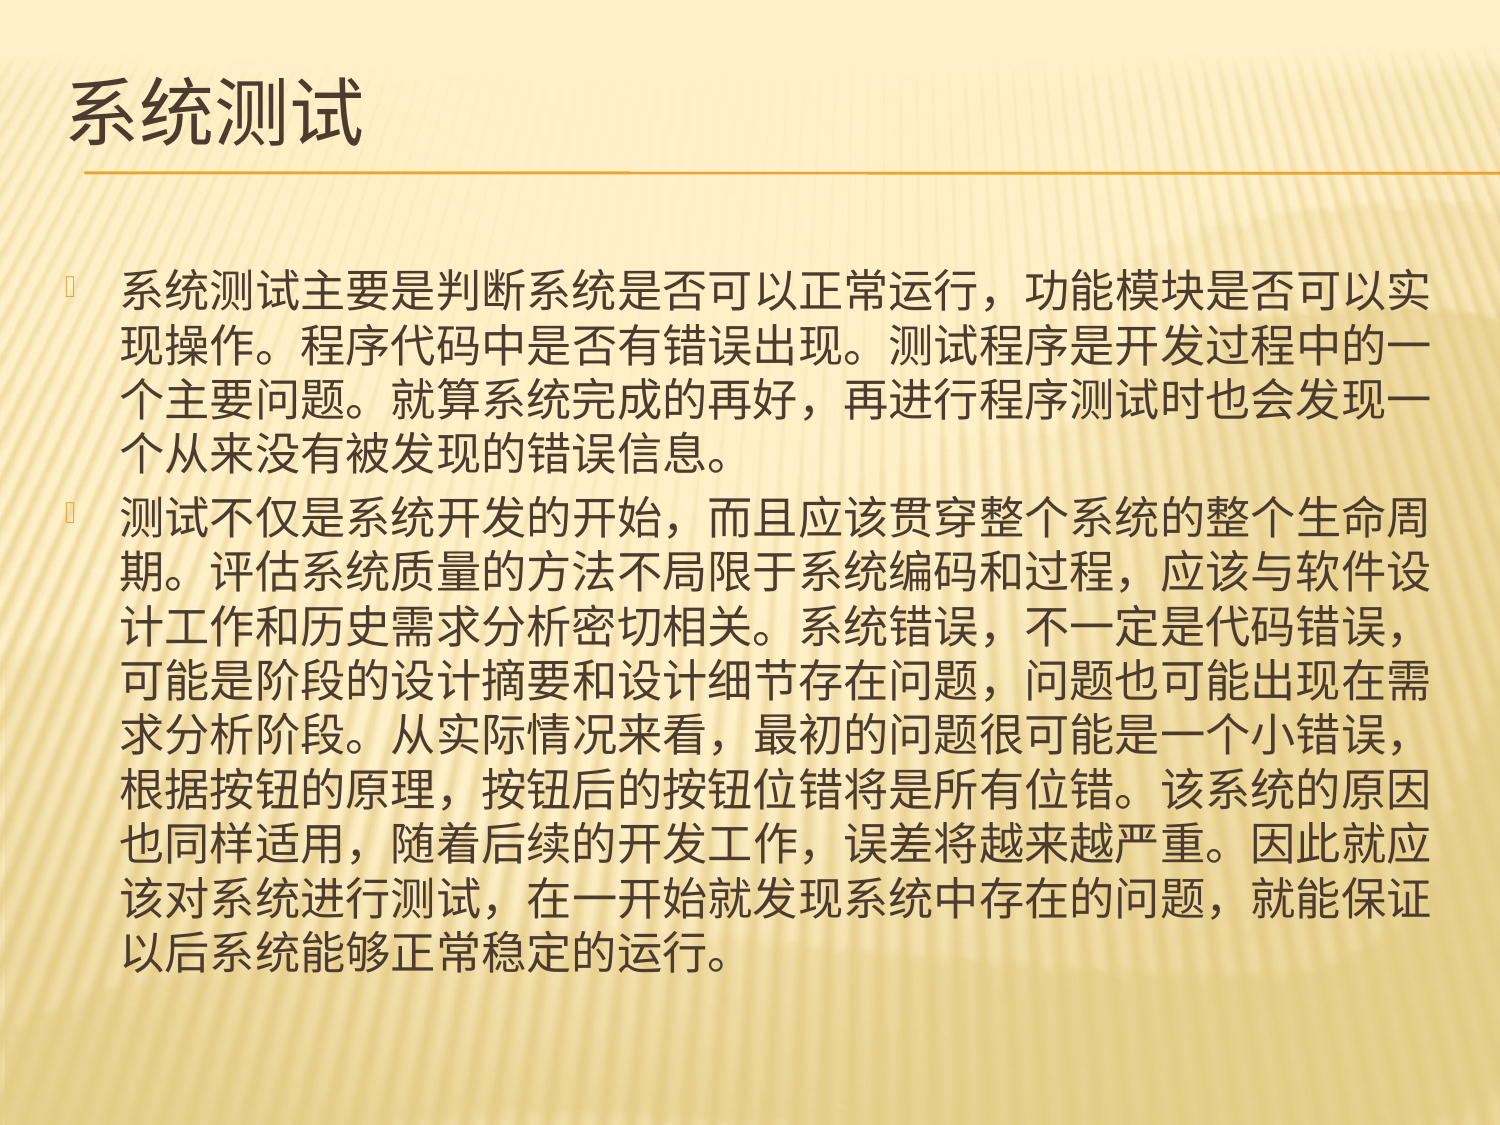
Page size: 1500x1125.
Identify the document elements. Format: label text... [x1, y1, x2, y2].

list 系统测试主要是判断系统是否可以正常运行，功能模块是否可以实现操作。程序代码中是否有错误出现。测试程序是开发过程中的一个主要问题。就算系统完成的再好，再进行程序测试时也会发现一个从来没有被发现的错误信息。 测试不仅是系统开发的开始，而且应该贯穿整个系统的整个生命周期。评估系统质量的方法不局限于系统编码和过程，应该与软件设计工作和历史需求分析密切相关。系统错误，不一定是代码错误，可能是阶段的设计摘要和设计细节存在问题，问题也可能出现在需求分析阶段。从实际情况来看，最初的问题很可能是一个小错误，根据按钮的原理，按钮后的按钮位错将是所有位错。该系统的原因也同样适用，随着后续的开发工作，误差将越来越严重。因此就应该对系统进行测试，在一开始就发现系统中存在的问题，就能保证以后系统能够正常稳定的运行。 [50, 254, 1475, 998]
title 系统测试 [50, 32, 1475, 189]
